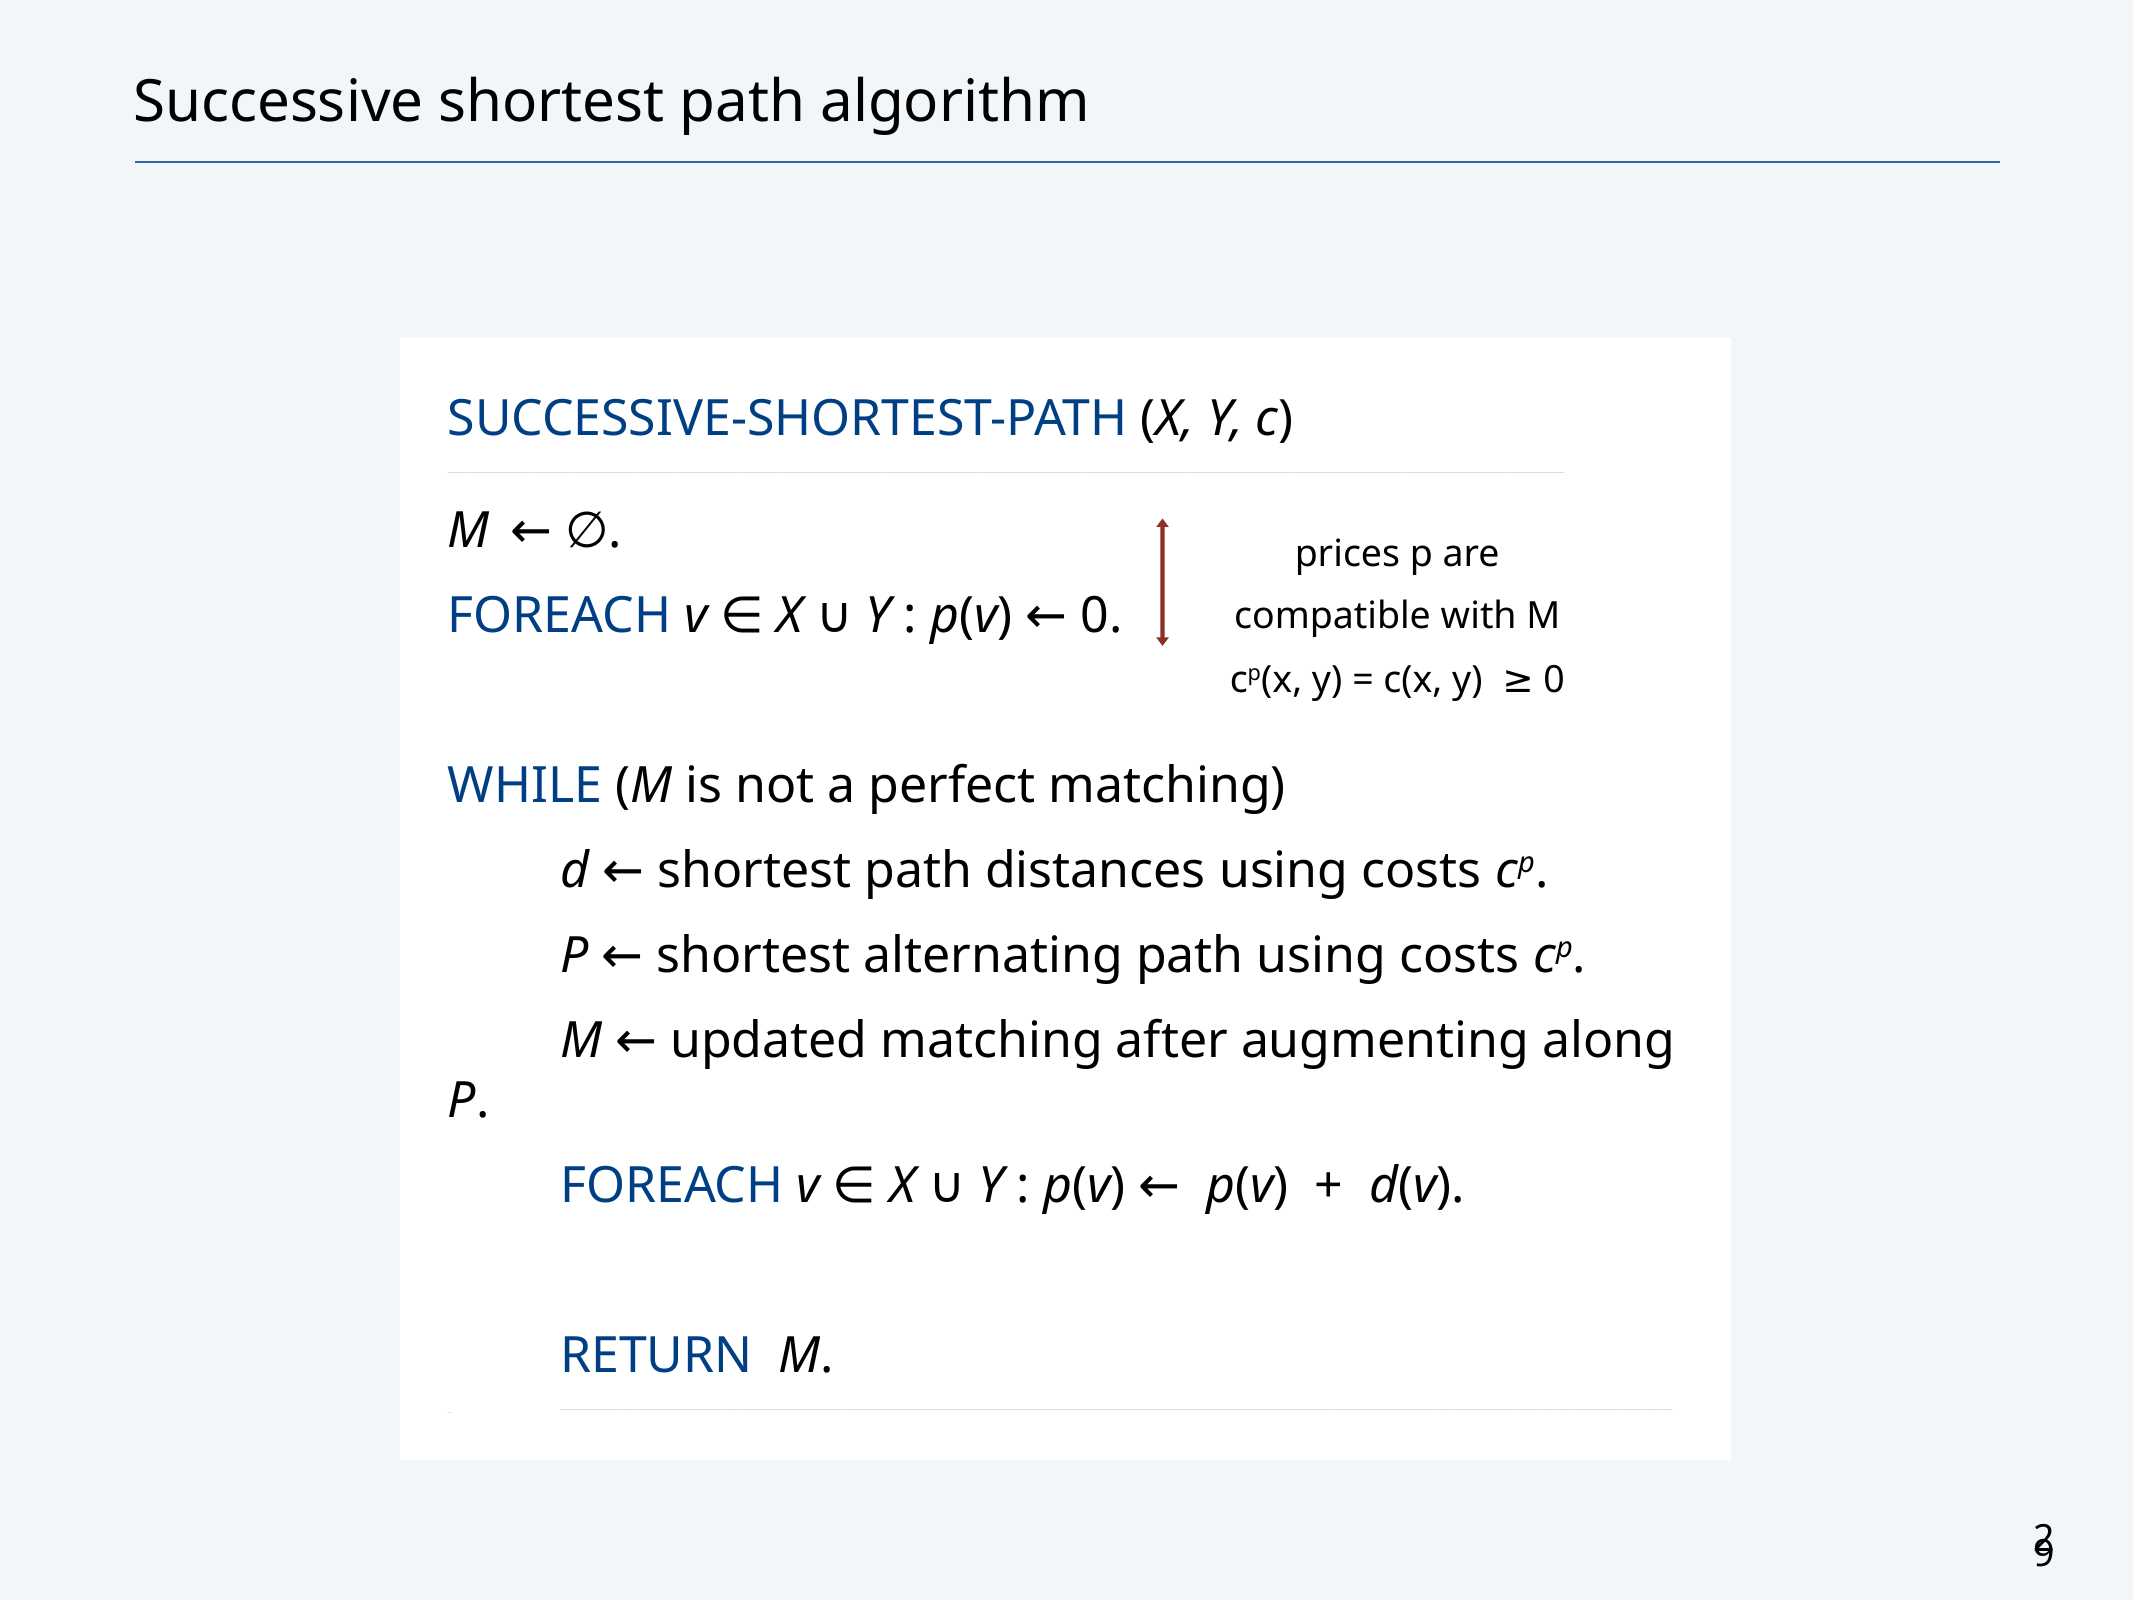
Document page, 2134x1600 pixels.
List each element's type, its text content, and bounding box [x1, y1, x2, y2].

text_box [1156, 518, 1169, 646]
title Successive shortest path algorithm [132, 0, 2001, 134]
text_box prices p are compatible with M cp(x, y) = c(x, y) ≥ 0 [1148, 510, 1647, 700]
text_box Successive-Shortest-Path (X, Y, c) _______________________________________________________________________________________________________________________________________________________________________________________________________________________________________________________________________________________________________________________________________________________________________________________________________________________________________________________________________________________________________________________________________________________________________________________________________________________________________________________________________________________________________________________________________________________________________________________________________________________________________________________________________________________________________________________________________________________________________________________________________________________________________________________________________________________________________________________________________________________________________ M ← ∅. Foreach v ∈ X ∪ Y : p(v) ← 0. While (M is not a perfect matching) d ← shortest path distances using costs cp. P ← shortest alternating path using costs cp. M ← updated matching after augmenting along P. Foreach v ∈ X ∪ Y : p(v) ← p(v) + d(v). Return M. _______________________________________________________________________________________________________________________________________________________________________________________________________________________________________________________________________________________________________________________________________________________________________________________________________________________________________________________________________________________________________________________________________________________________________________________________________________________________________________________________________________________________________________________________________________________________________________________________________________________________________________________________________________________________________________________________________________________________________________________________________________________________________________________________________________________________________________________________________________________________________ [399, 337, 1732, 1461]
slide_number 29 [2026, 1528, 2074, 1574]
